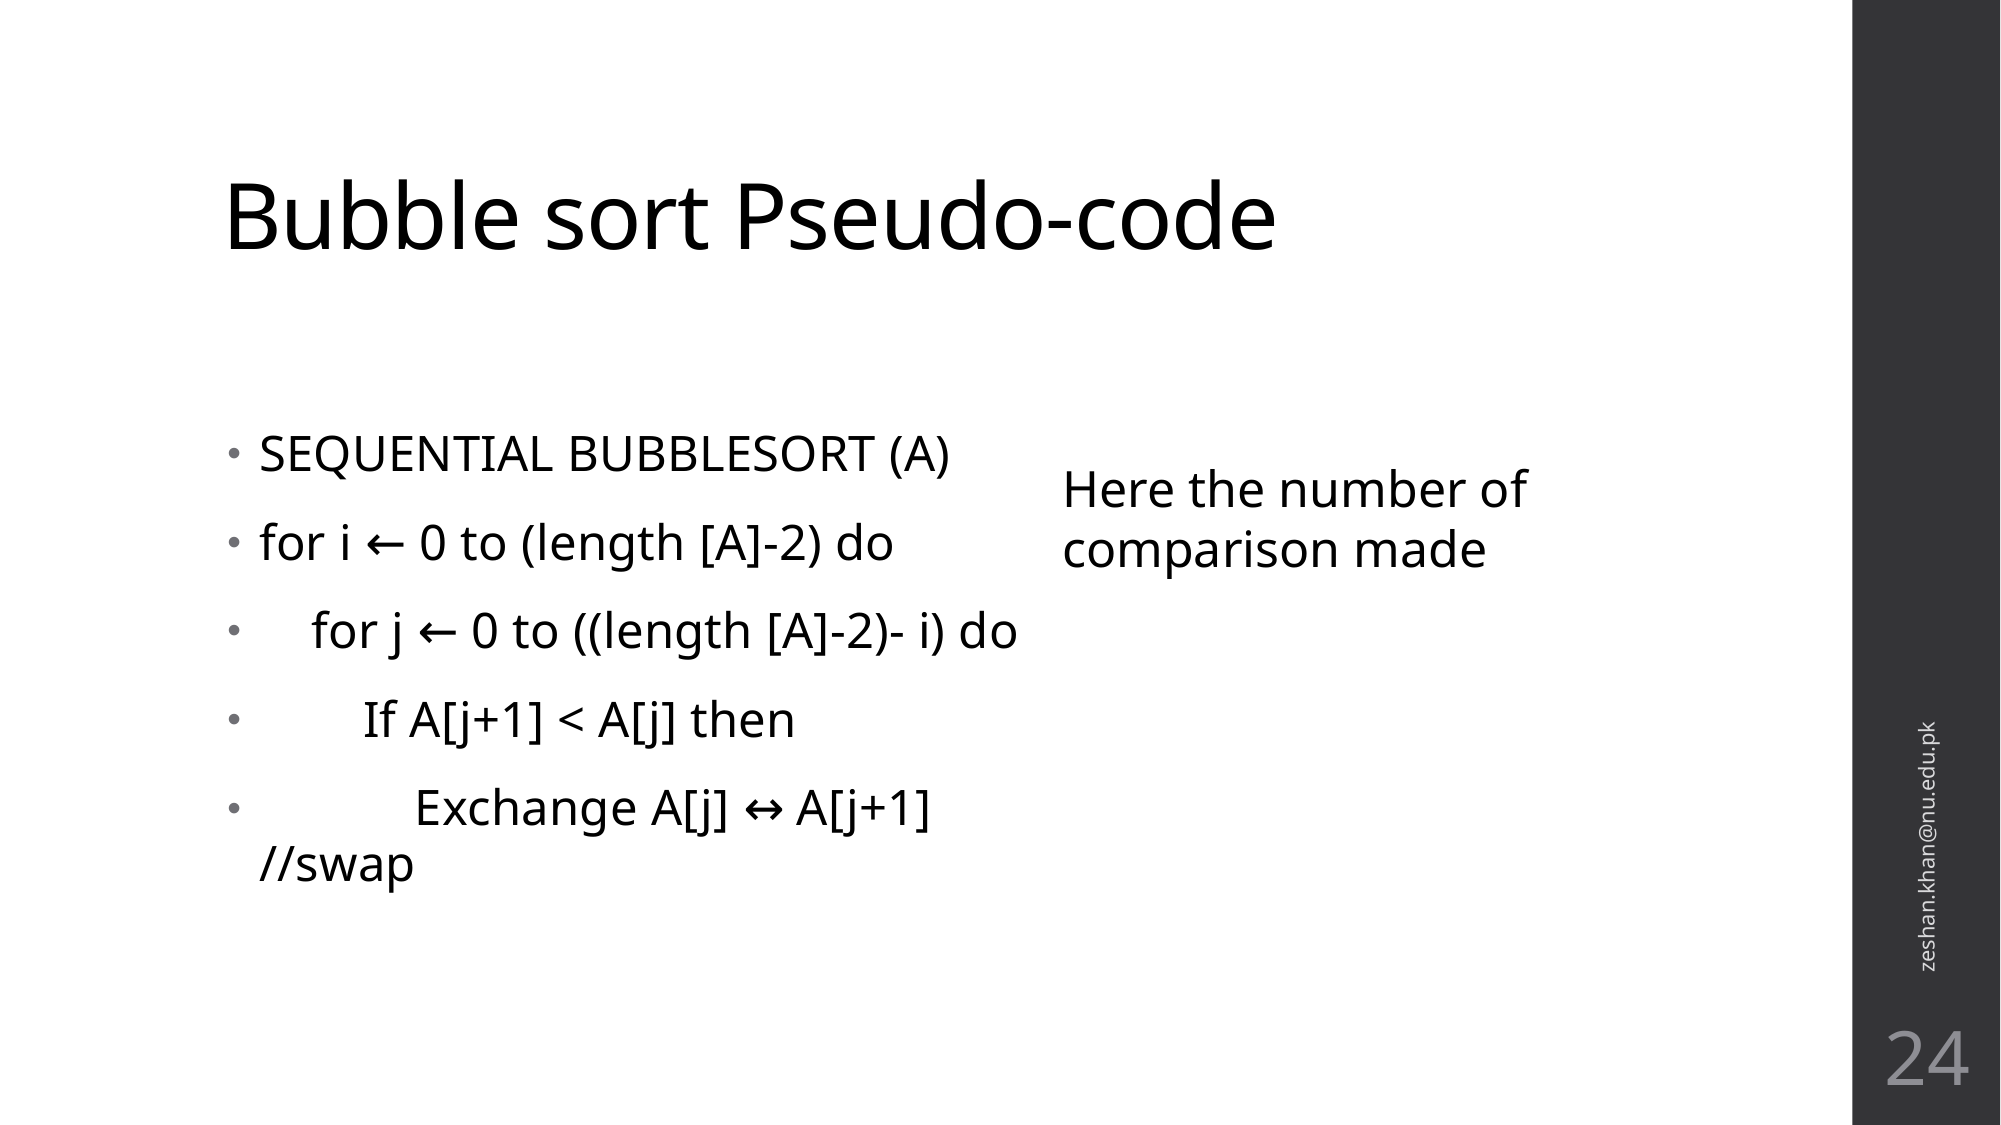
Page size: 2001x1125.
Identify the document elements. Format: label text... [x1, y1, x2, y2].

list SEQUENTIAL BUBBLESORT (A) for i ← 0 to (length [A]-2) do for j ← 0 to ((length [A]-2)- i) do If A[j+1] < A[j] then Exchange A[j] ↔ A[j+1] //swap [212, 419, 1050, 948]
footer zeshan.khan@nu.edu.pk [1897, 400, 1958, 988]
title Bubble sort Pseudo-code [206, 60, 1797, 278]
slide_number 24 [1852, 1012, 2000, 1110]
